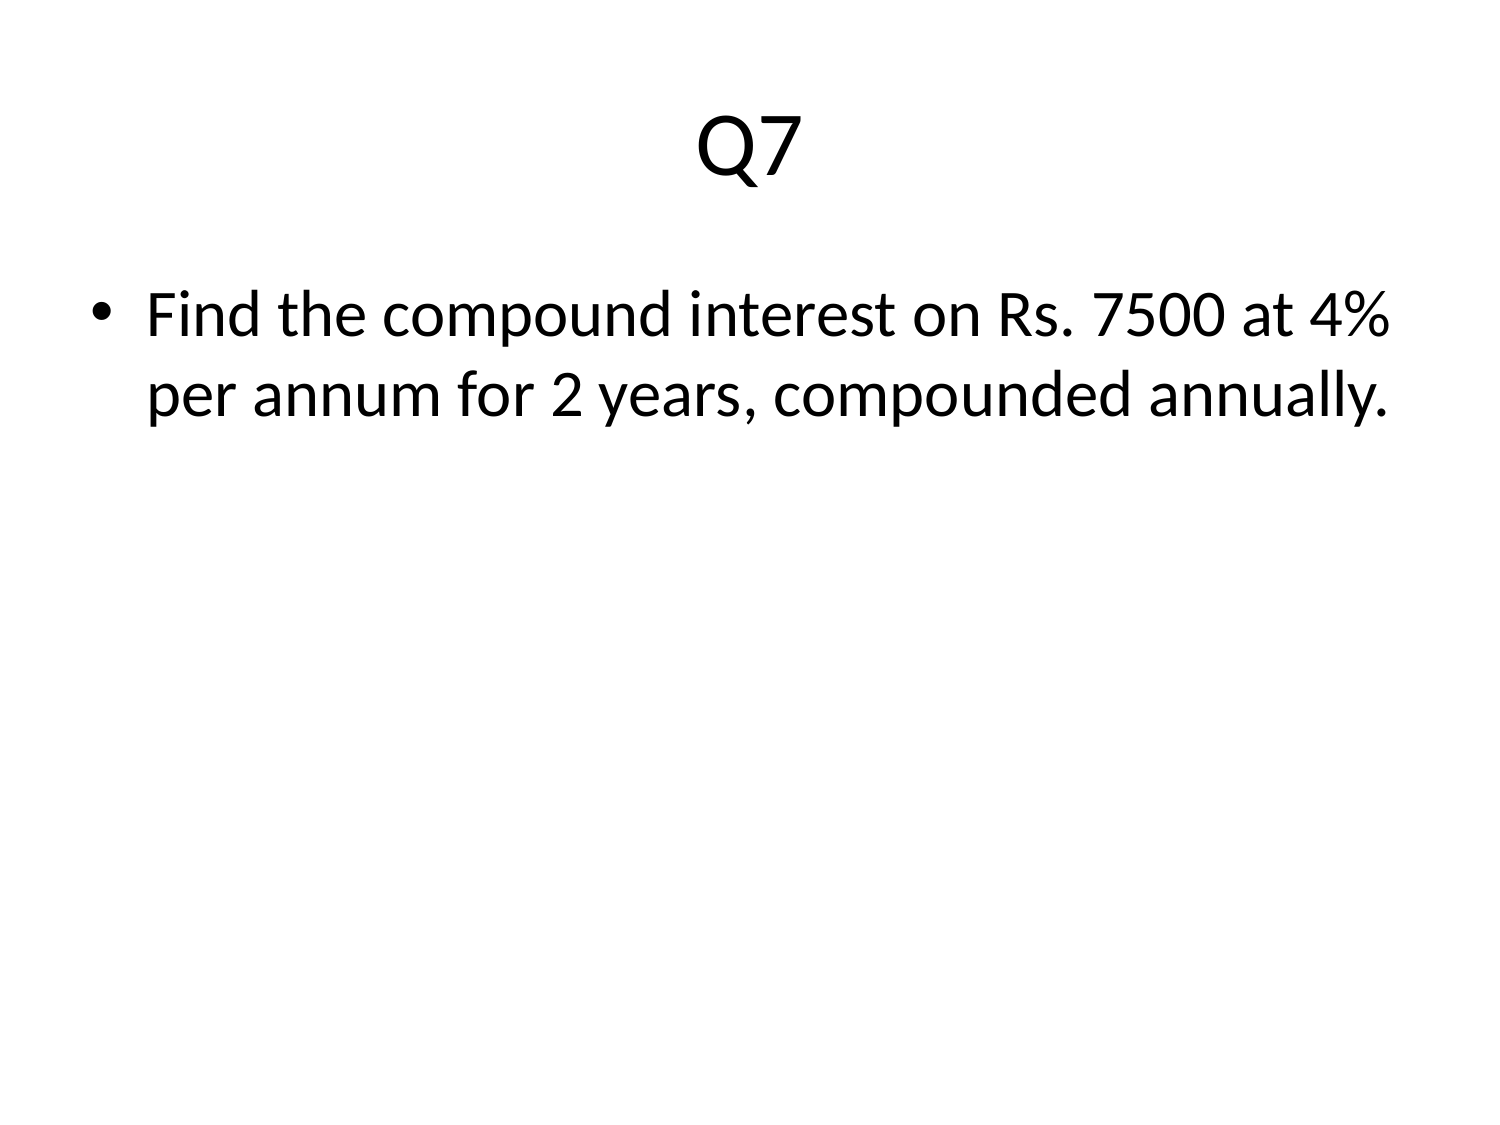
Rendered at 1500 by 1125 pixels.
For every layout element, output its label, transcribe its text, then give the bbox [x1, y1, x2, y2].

title Q7 [75, 45, 1425, 233]
list Find the compound interest on Rs. 7500 at 4% per annum for 2 years, compounded annually. [75, 262, 1425, 1005]
